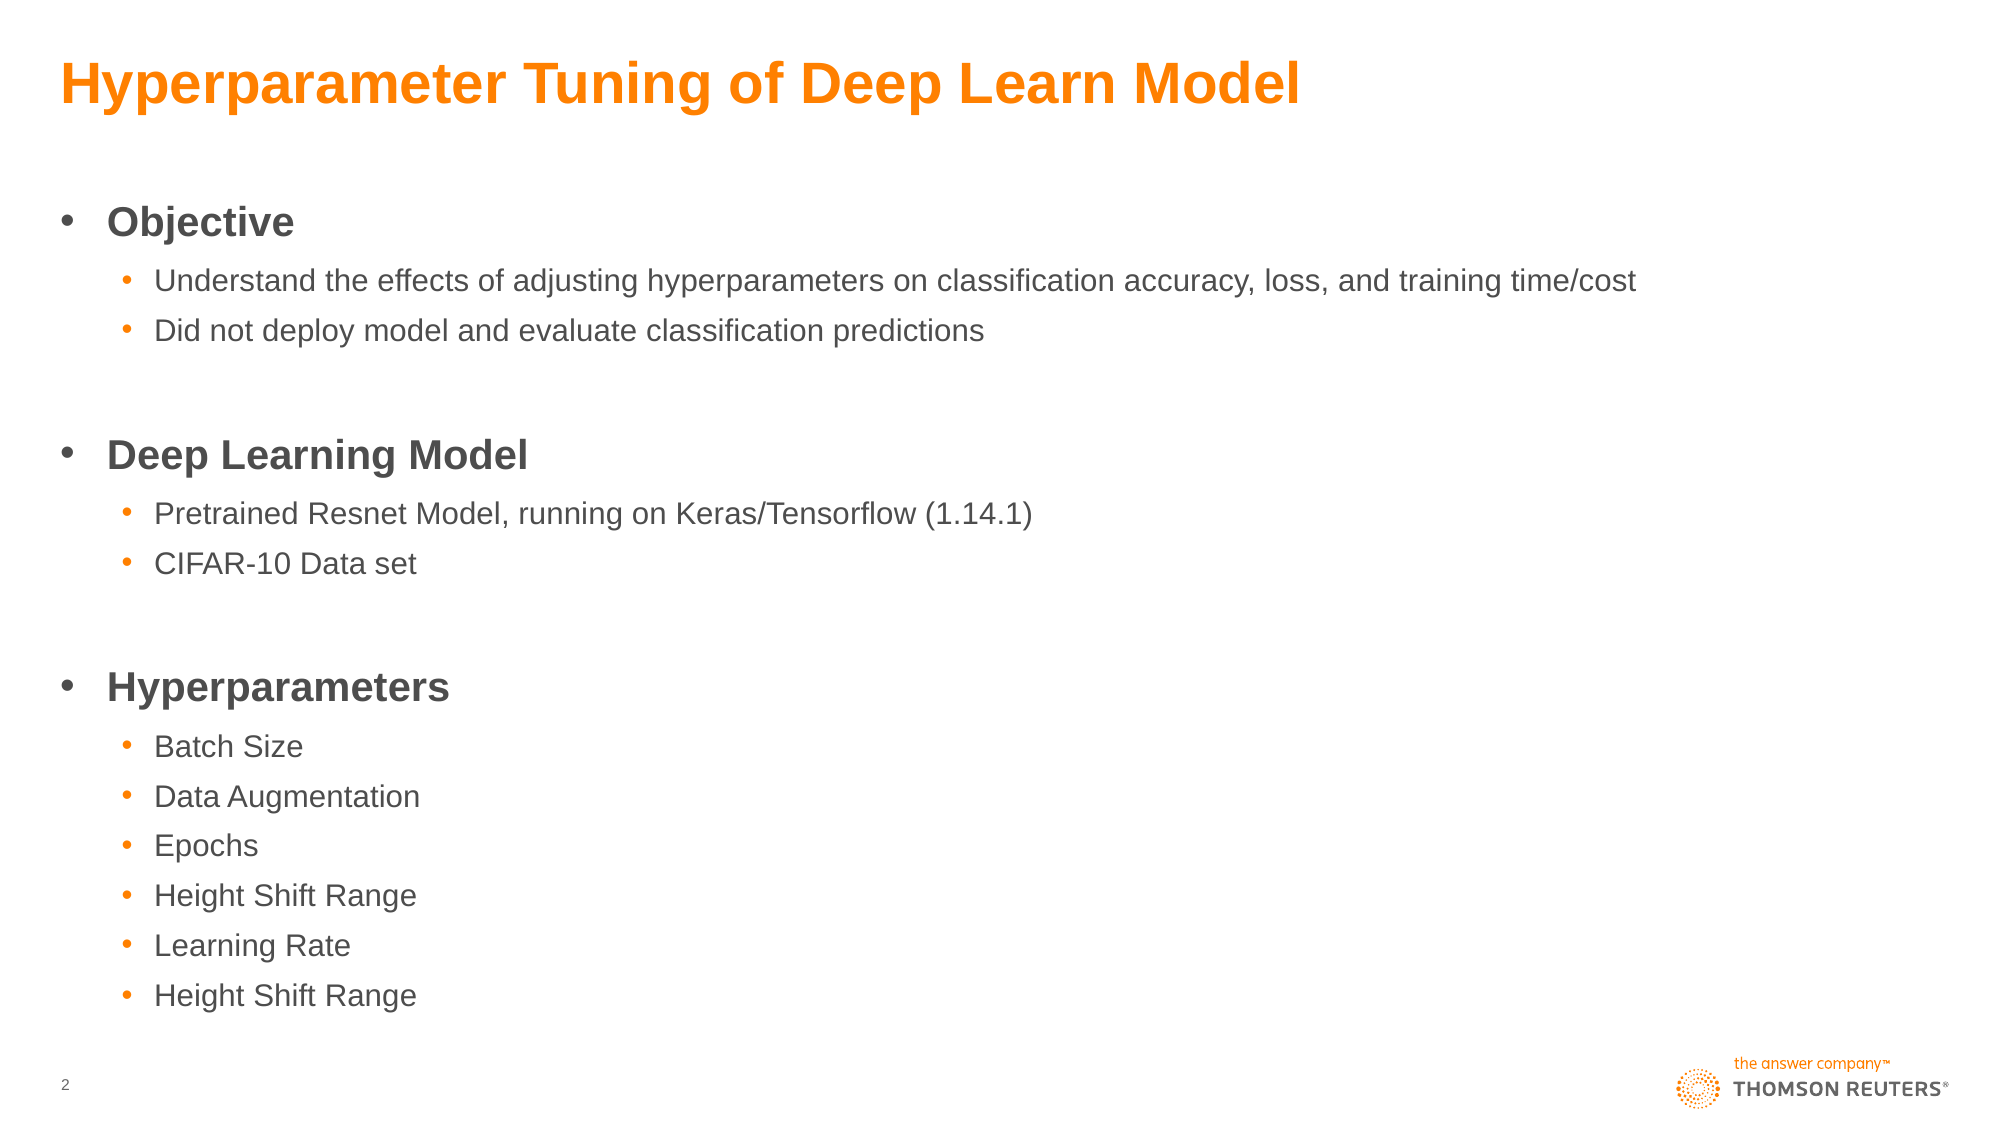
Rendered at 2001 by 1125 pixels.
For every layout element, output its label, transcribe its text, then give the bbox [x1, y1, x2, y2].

slide_number 2 [61, 1074, 125, 1125]
title Hyperparameter Tuning of Deep Learn Model [60, 45, 1935, 120]
list Objective Understand the effects of adjusting hyperparameters on classification accuracy, loss, and training time/cost Did not deploy model and evaluate classification predictions Deep Learning Model Pretrained Resnet Model, running on Keras/Tensorflow (1.14.1) CIFAR-10 Data set Hyperparameters Batch Size Data Augmentation Epochs Height Shift Range Learning Rate Height Shift Range [60, 195, 1935, 1050]
